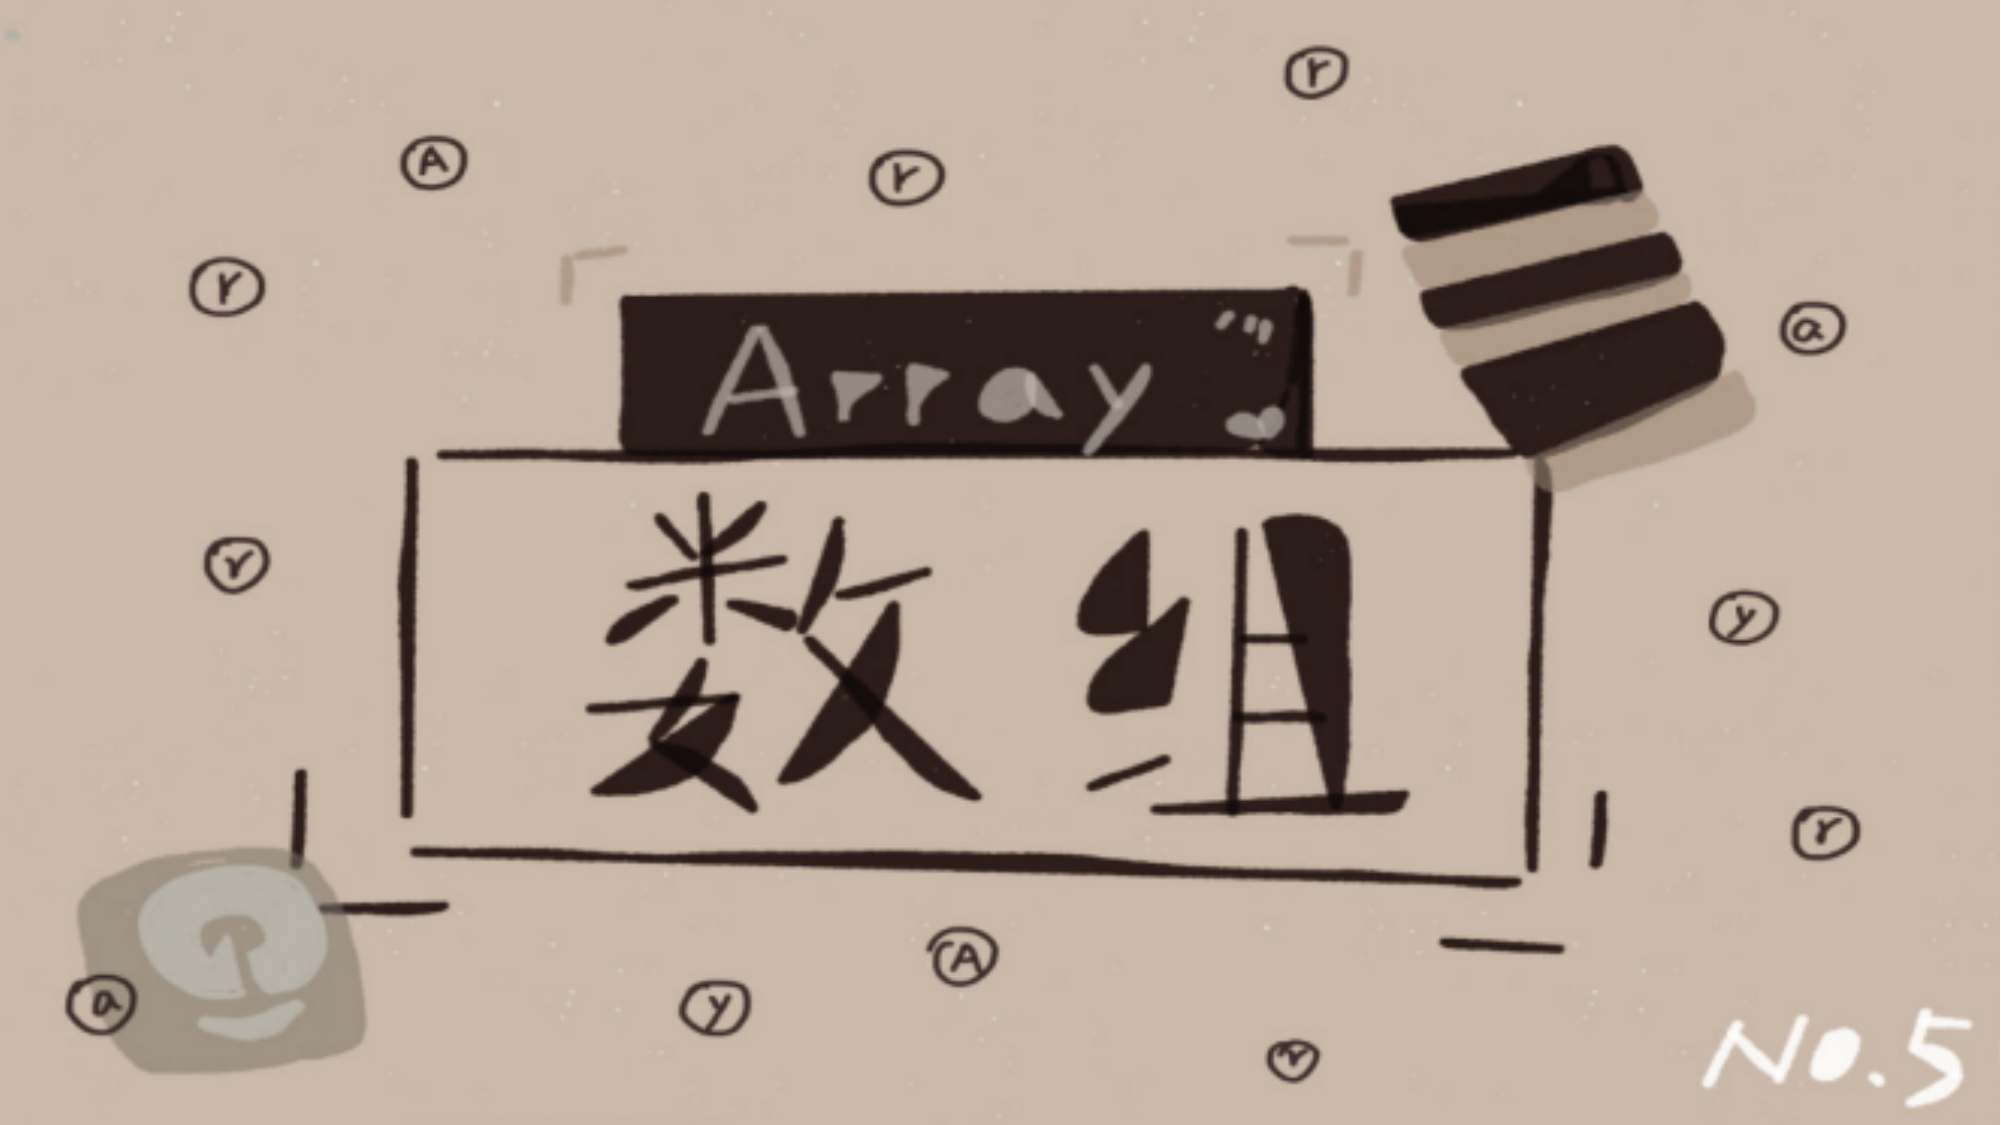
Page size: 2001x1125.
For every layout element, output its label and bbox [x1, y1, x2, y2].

list [0, 0, 2000, 1125]
